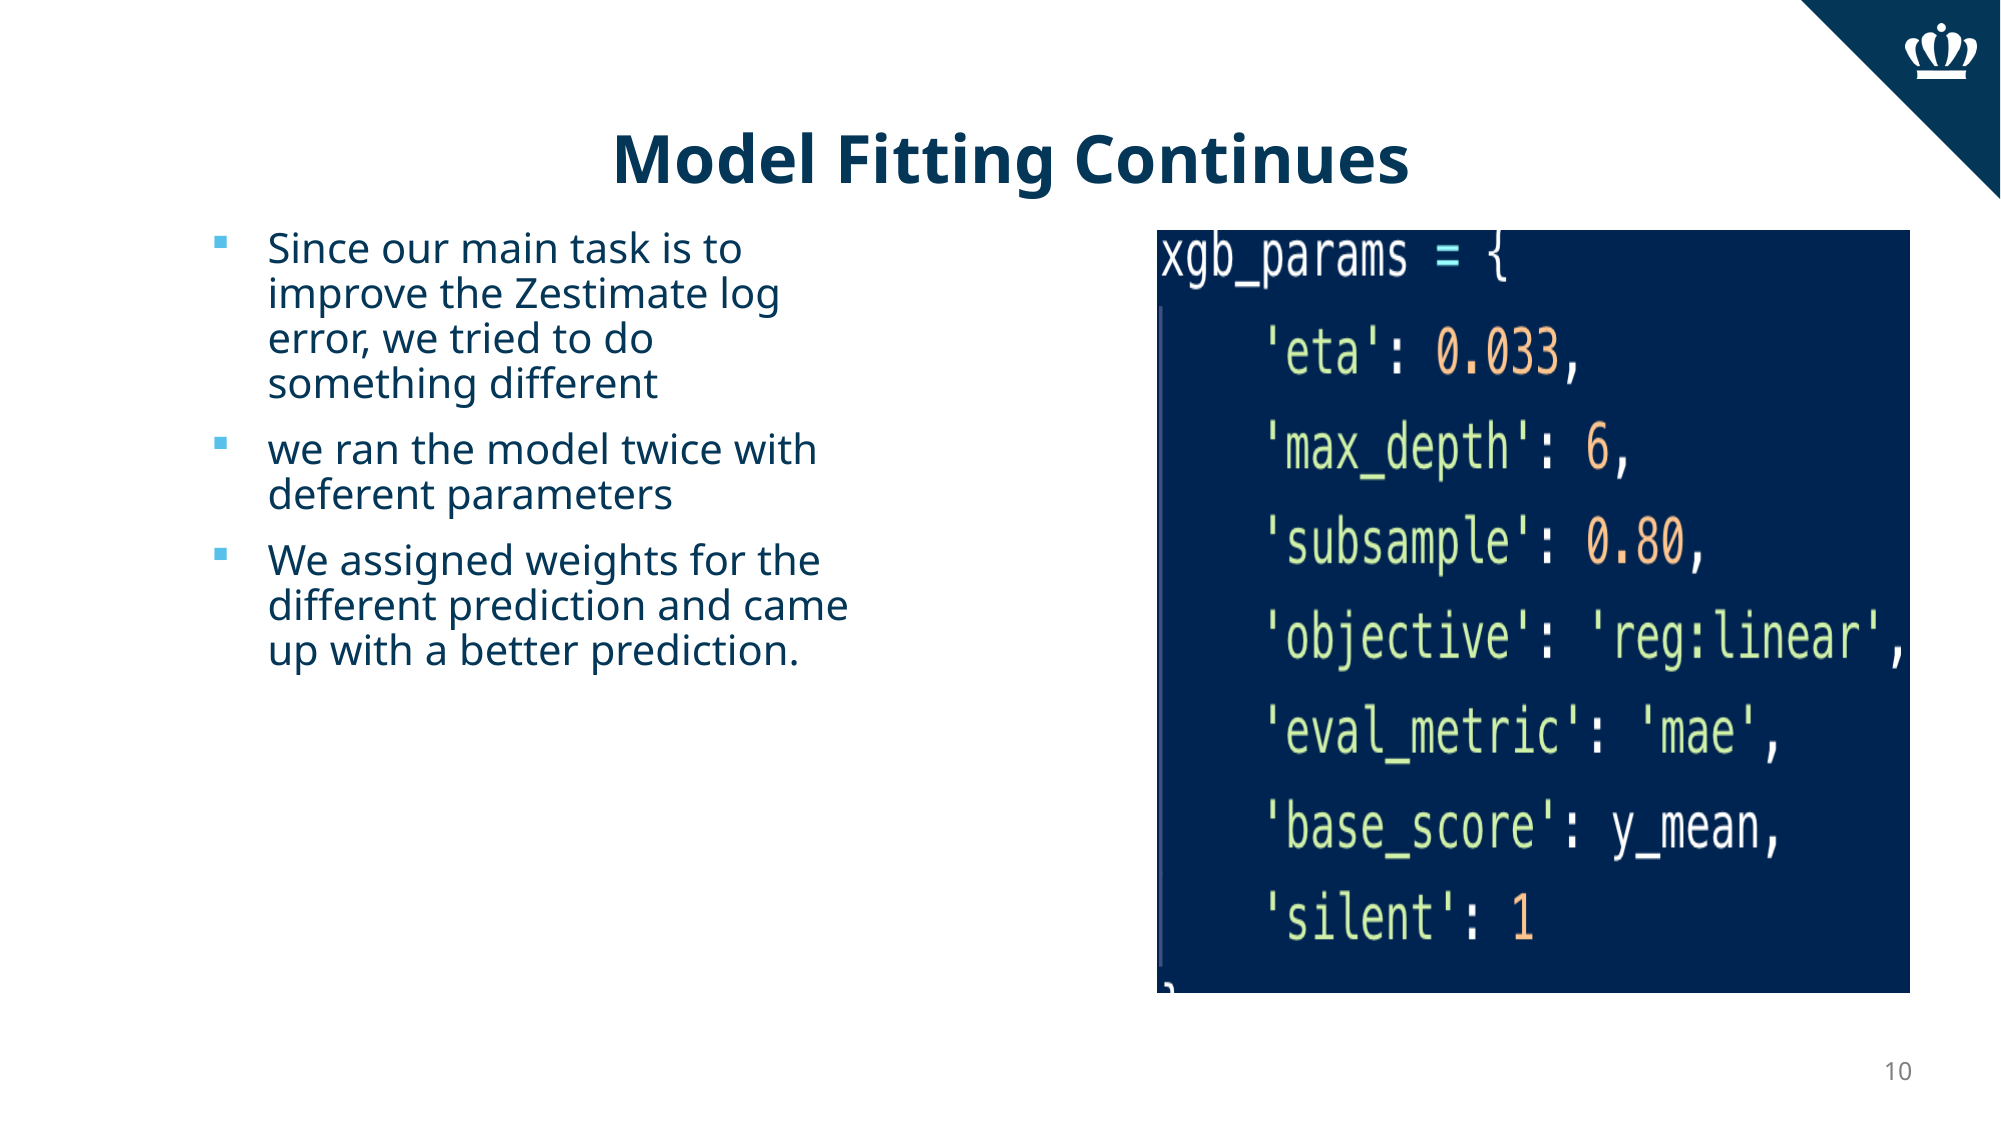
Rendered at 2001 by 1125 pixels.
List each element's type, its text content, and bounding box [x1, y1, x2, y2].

chart [1157, 230, 1910, 993]
slide_number 10 [1477, 1042, 1928, 1103]
text_box Since our main task is to improve the Zestimate log error, we tried to do something different we ran the model twice with deferent parameters We assigned weights for the different prediction and came up with a better prediction. [196, 220, 879, 897]
picture [1905, 23, 1977, 79]
title Model Fitting Continues [83, 81, 1939, 242]
